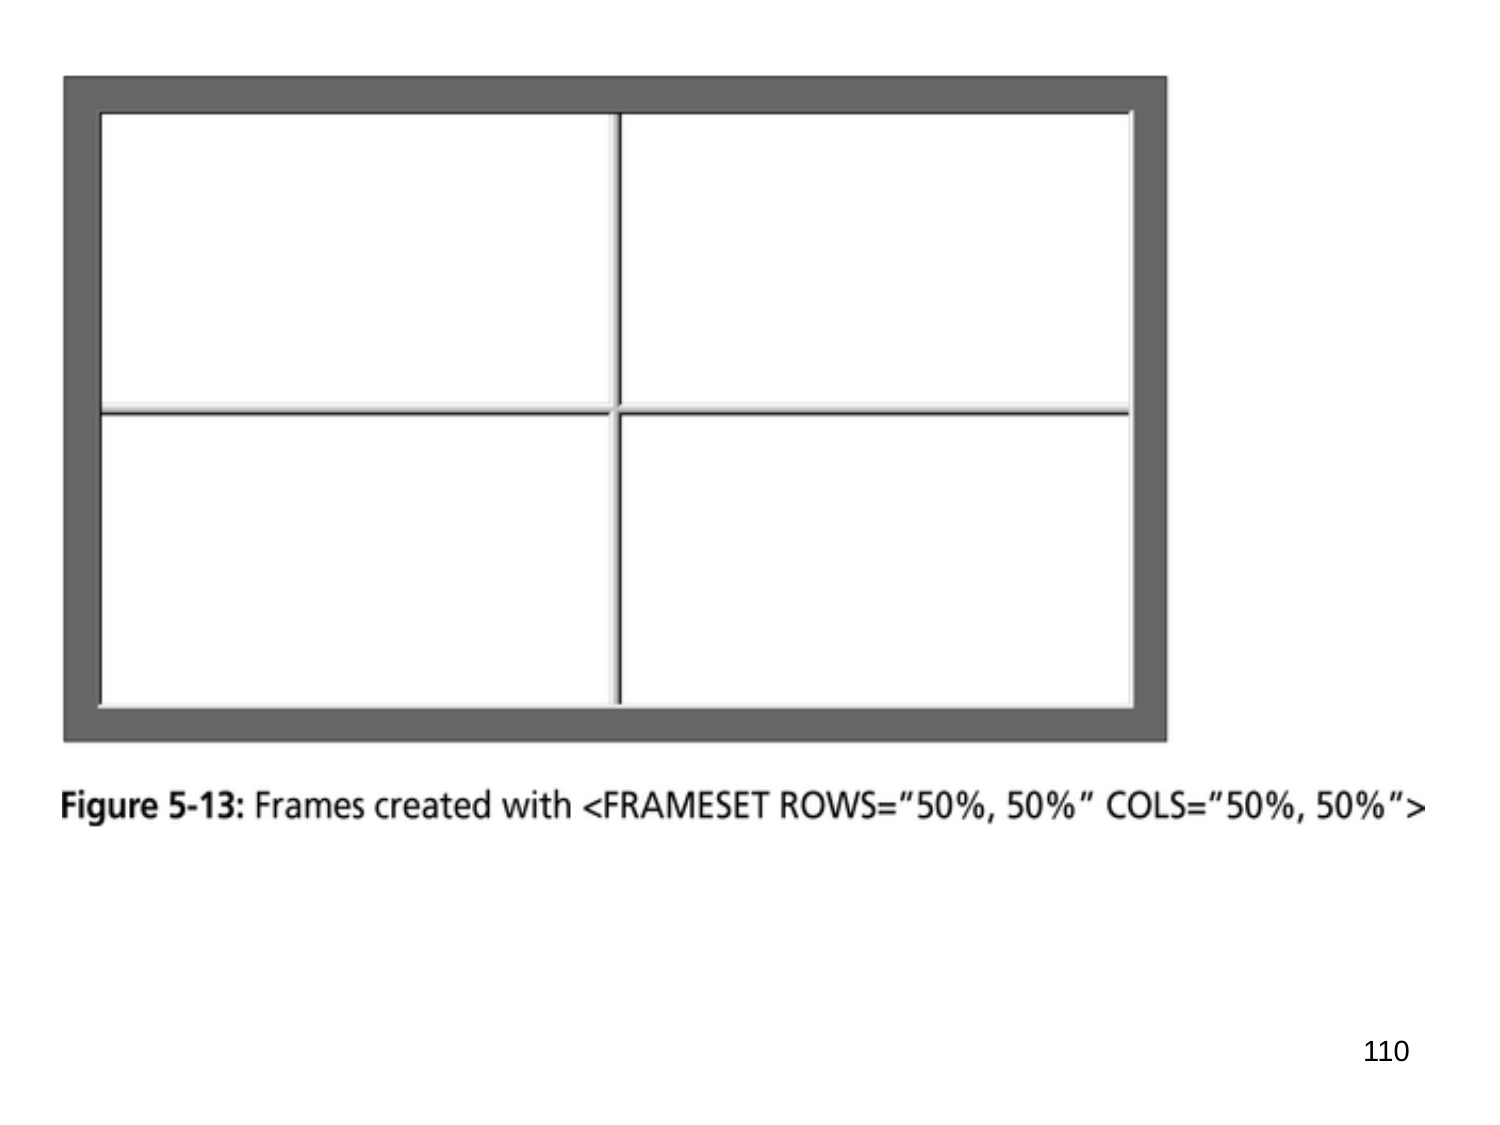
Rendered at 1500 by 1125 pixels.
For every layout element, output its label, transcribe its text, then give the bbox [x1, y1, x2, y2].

slide_number 110 [1074, 1024, 1425, 1103]
picture [62, 0, 1425, 963]
